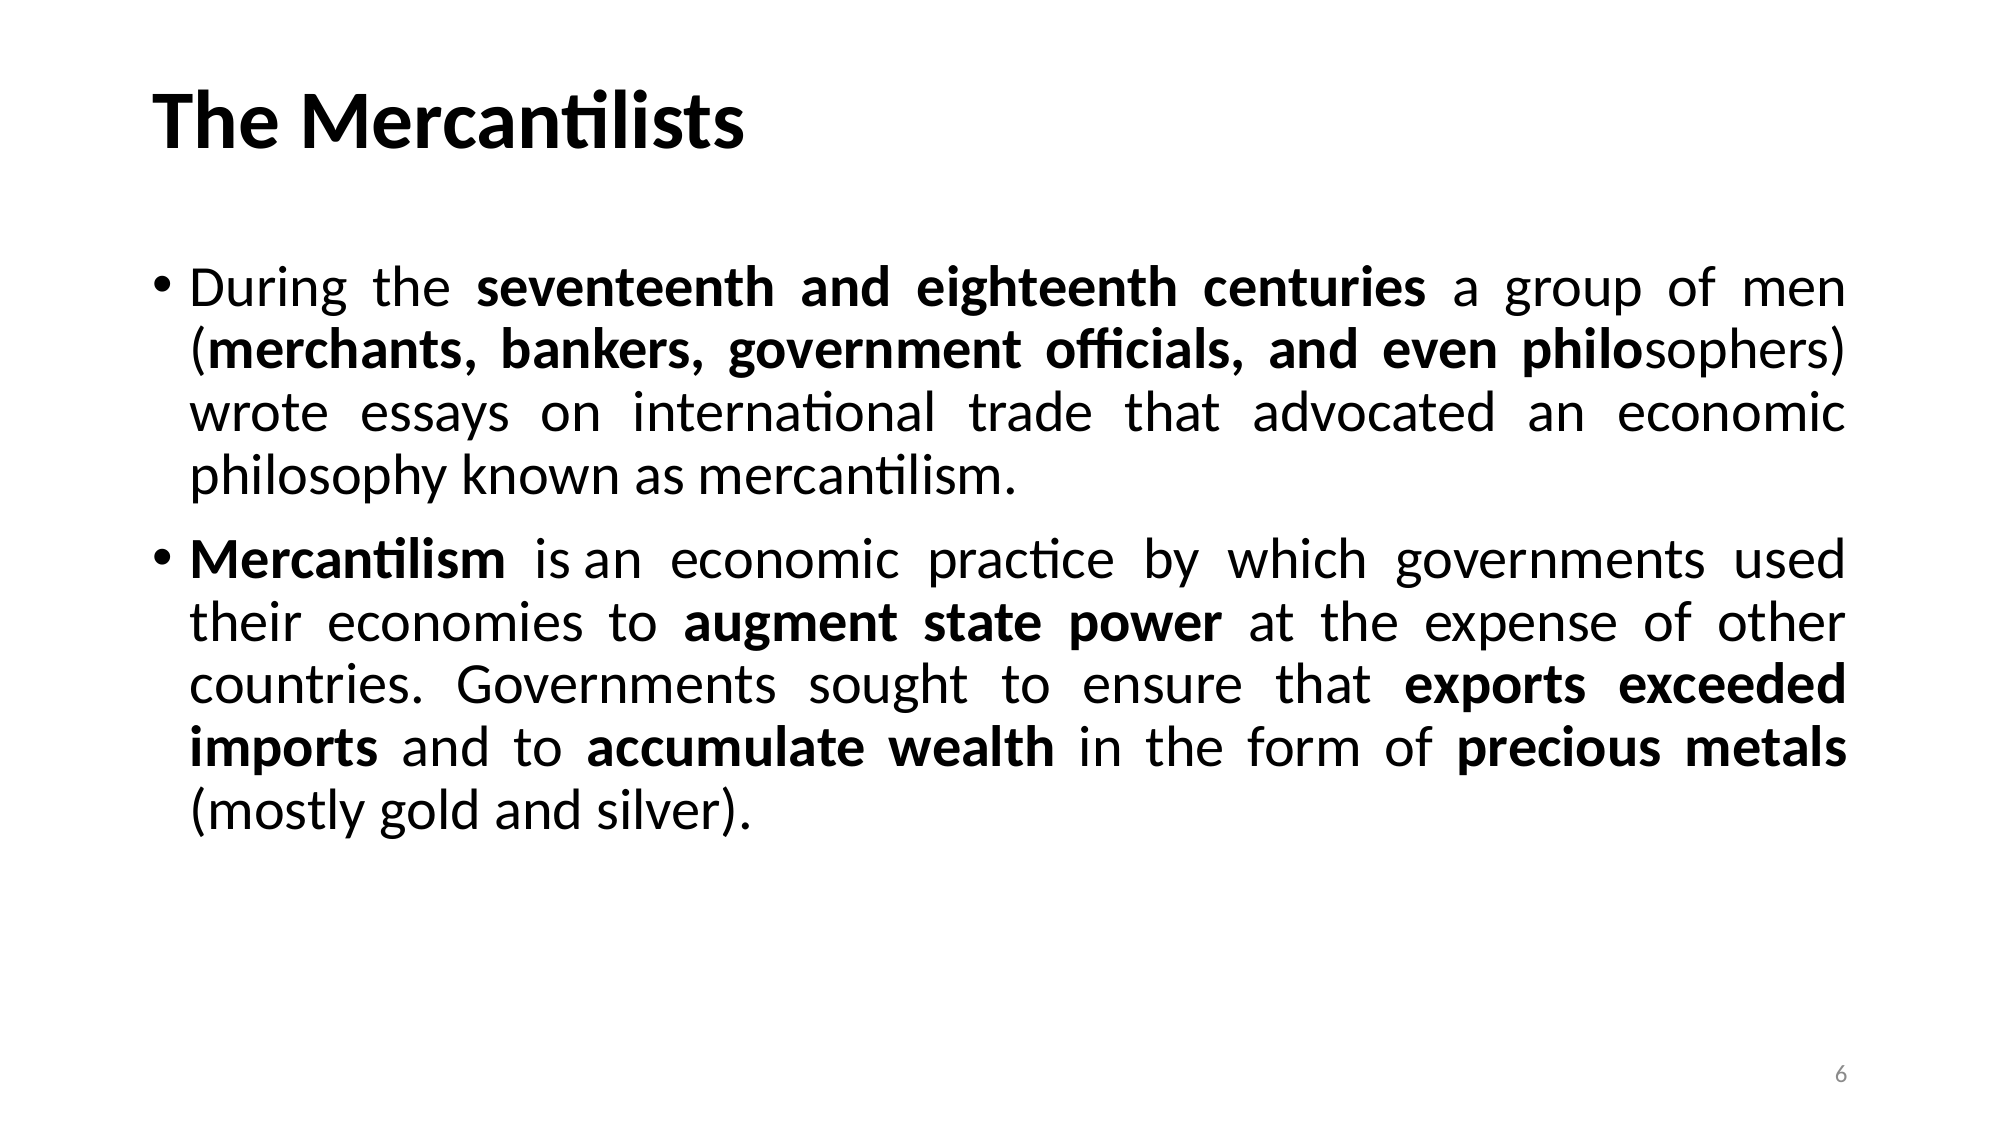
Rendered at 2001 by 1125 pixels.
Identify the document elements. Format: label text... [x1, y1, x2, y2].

list During the seventeenth and eighteenth centuries a group of men (merchants, bankers, government officials, and even philosophers) wrote essays on international trade that advocated an economic philosophy known as mercantilism. Mercantilism is an economic practice by which governments used their economies to augment state power at the expense of other countries. Governments sought to ensure that exports exceeded imports and to accumulate wealth in the form of precious metals (mostly gold and silver). [137, 248, 1863, 1014]
slide_number 6 [1412, 1042, 1863, 1103]
title The Mercantilists [137, 59, 1863, 184]
